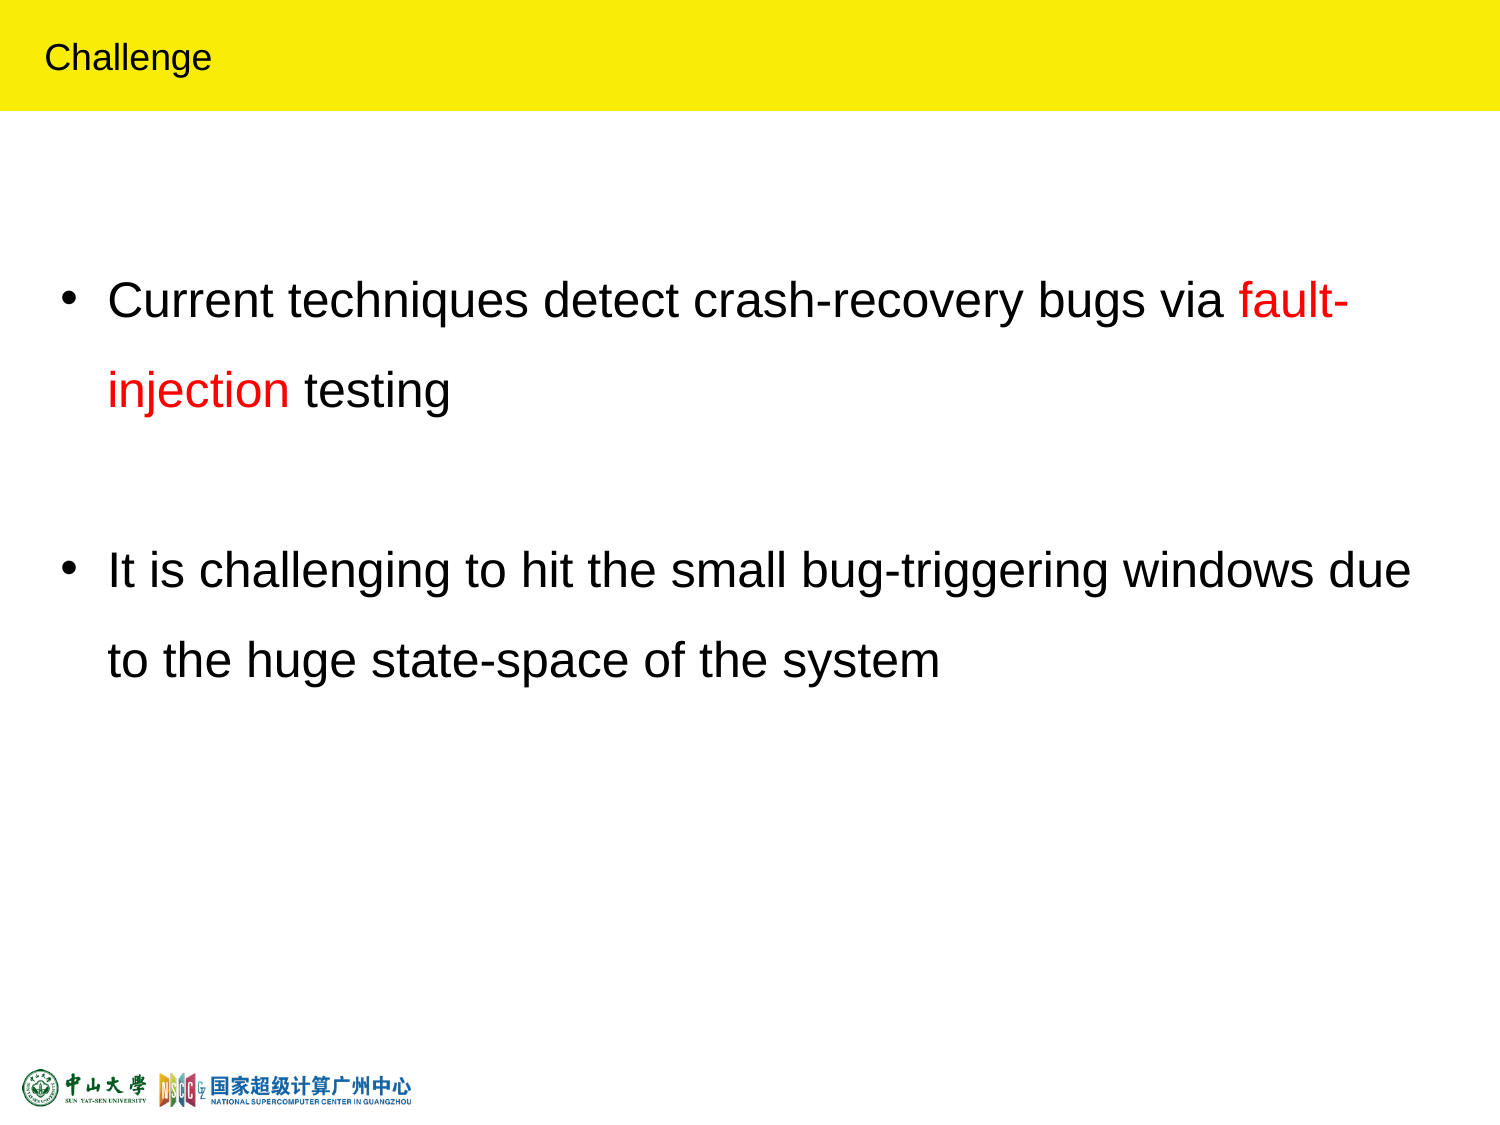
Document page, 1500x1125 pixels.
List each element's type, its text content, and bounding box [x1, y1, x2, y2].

picture [22, 1069, 45, 1107]
text_box Challenge [29, 25, 1500, 86]
text_box Current techniques detect crash-recovery bugs via fault-injection testing It is challenging to hit the small bug-triggering windows due to the huge state-space of the system [45, 229, 1466, 1125]
